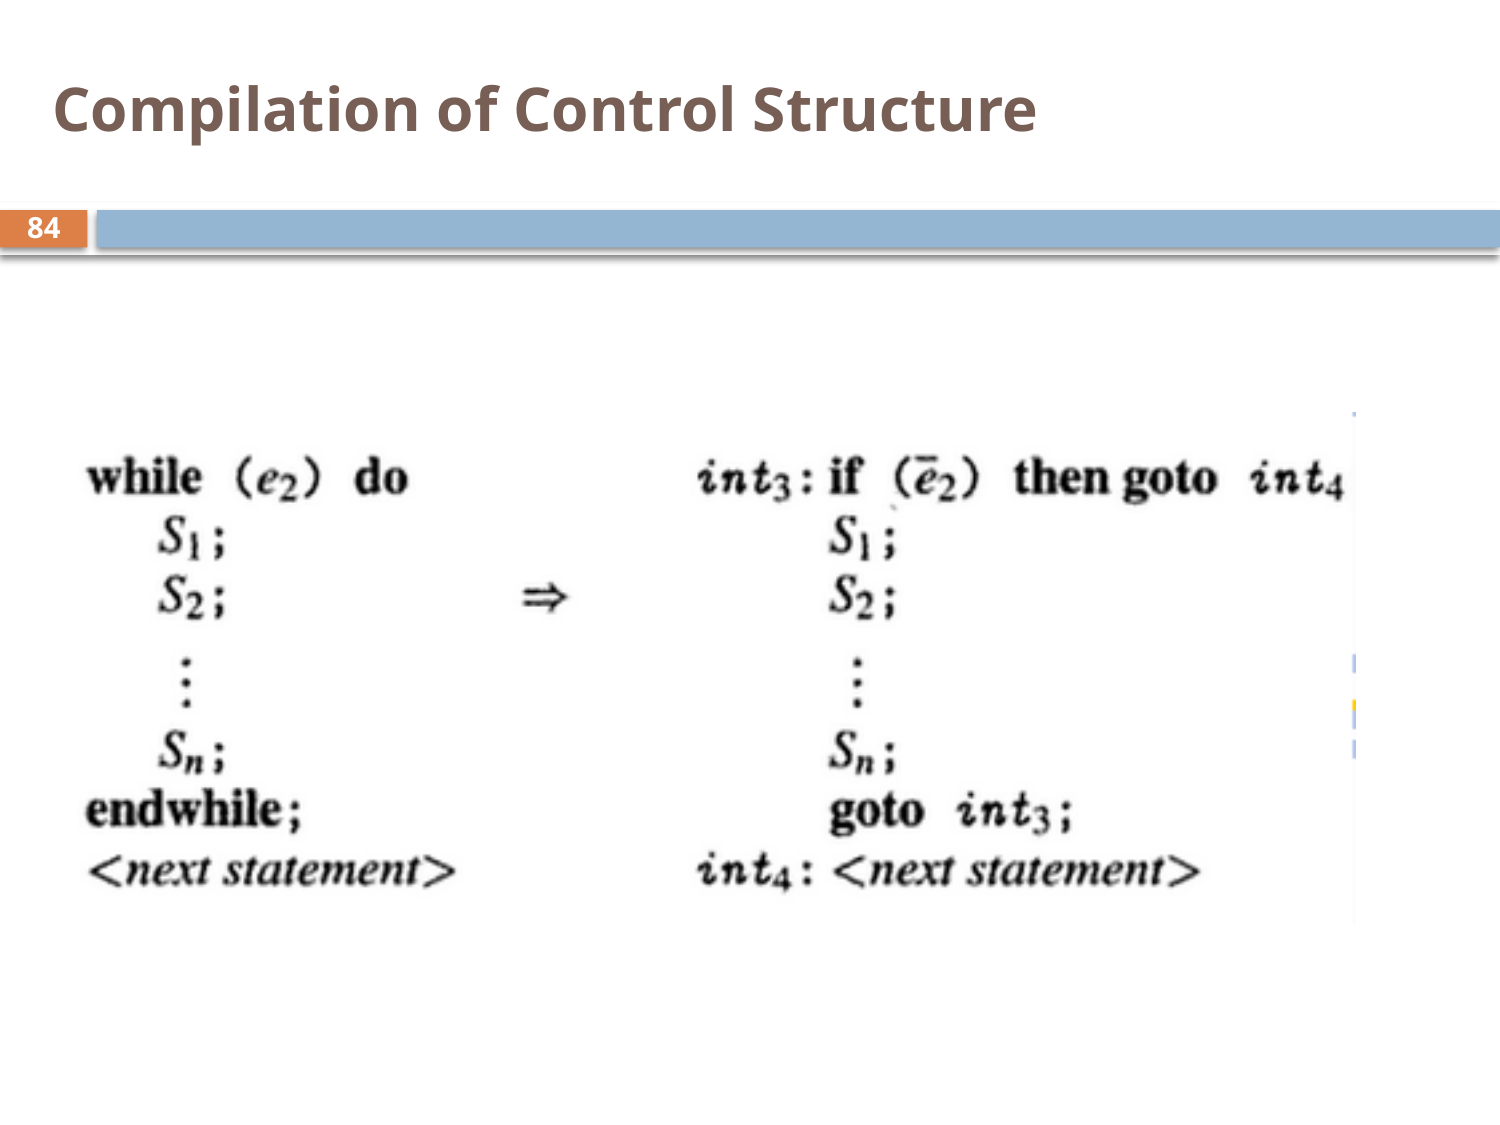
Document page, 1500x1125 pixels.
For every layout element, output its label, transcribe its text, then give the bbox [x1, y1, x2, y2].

slide_number 84 [0, 208, 88, 249]
picture [47, 412, 1356, 926]
title Compilation of Control Structure [37, 62, 1437, 225]
